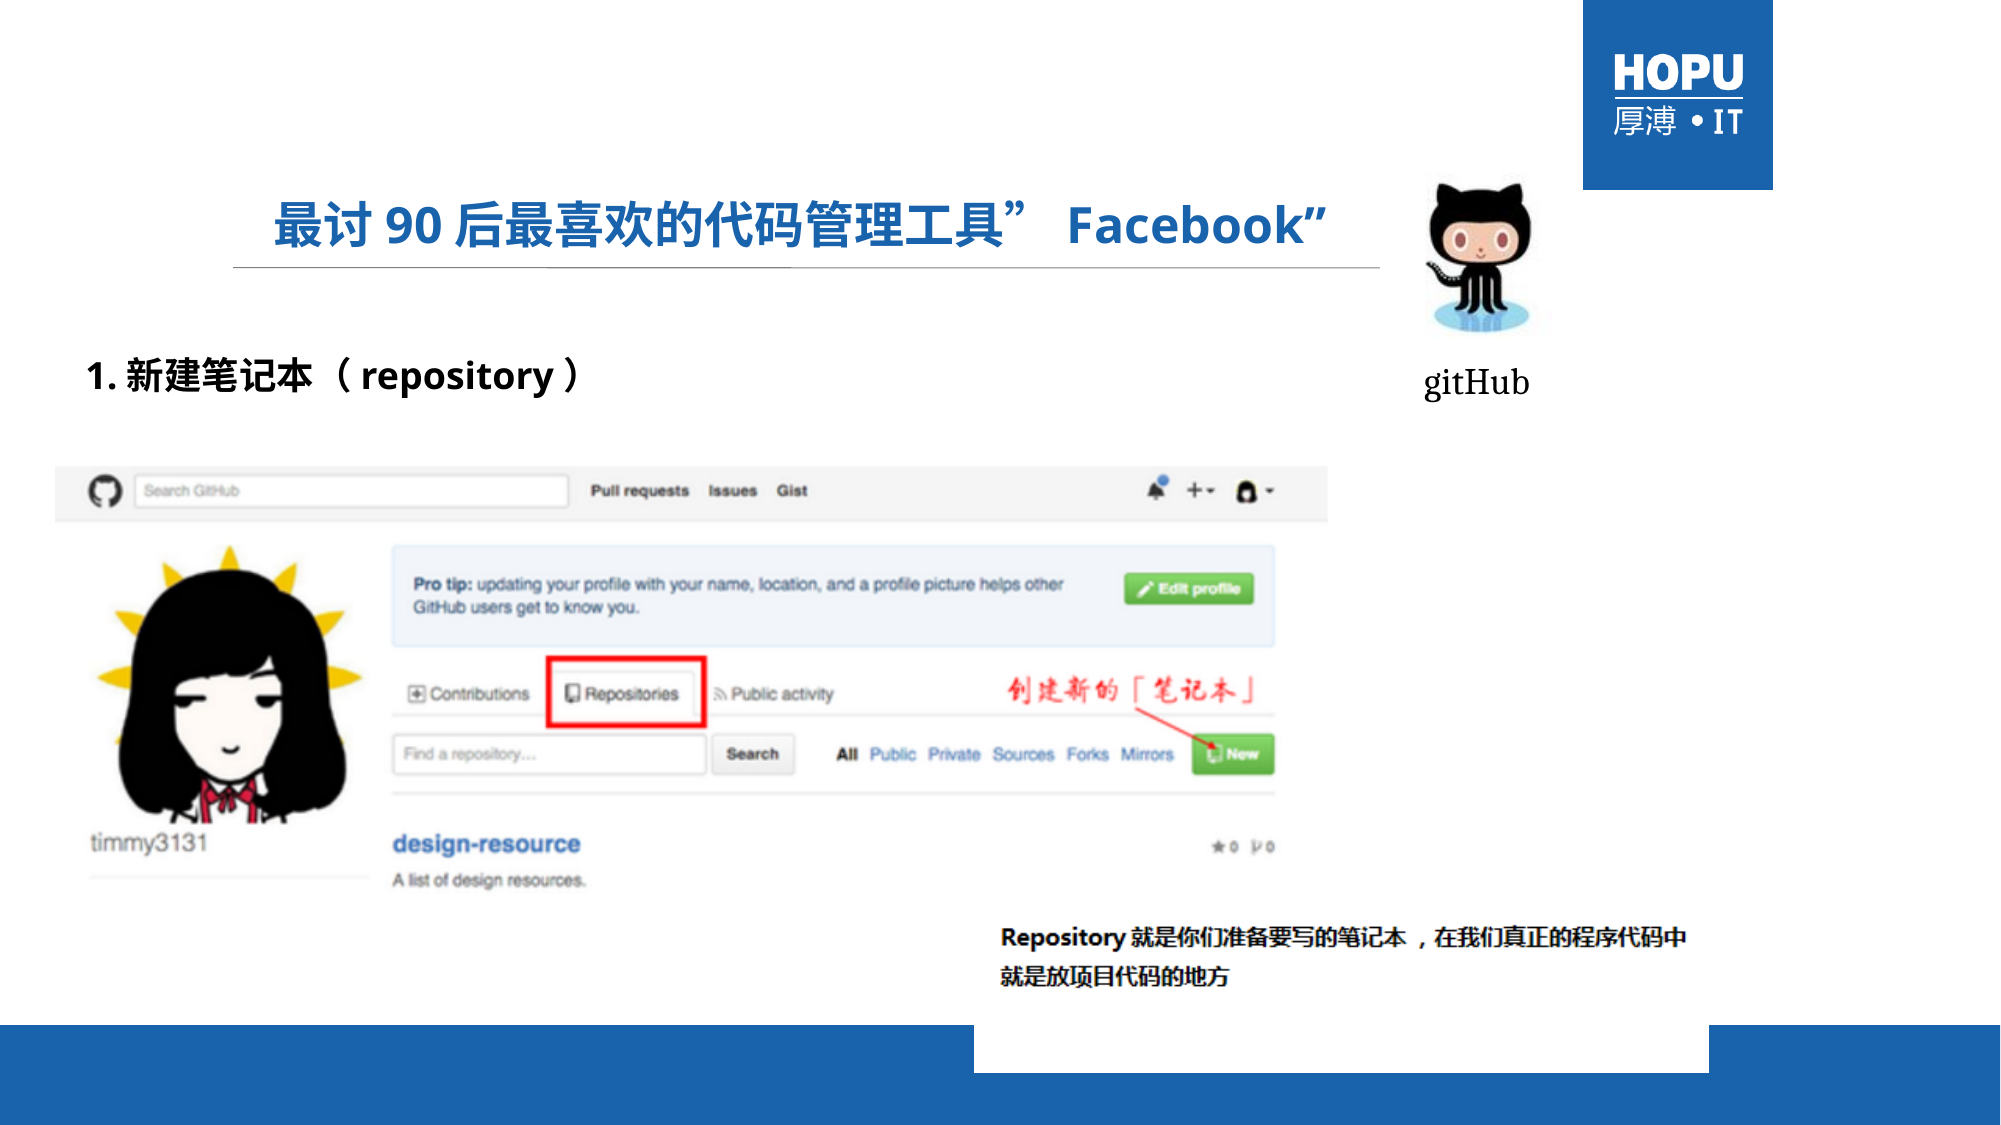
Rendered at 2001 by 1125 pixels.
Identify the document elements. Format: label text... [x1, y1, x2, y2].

picture [1583, 0, 1773, 62]
text_box gitHub [1409, 349, 1636, 410]
title 最讨90后最喜欢的代码管理工具”Facebook” [212, 62, 1788, 266]
picture [55, 465, 1709, 1073]
text_box 1.新建笔记本（repository） [60, 344, 616, 404]
picture [1409, 159, 1552, 340]
list [99, 262, 1440, 407]
